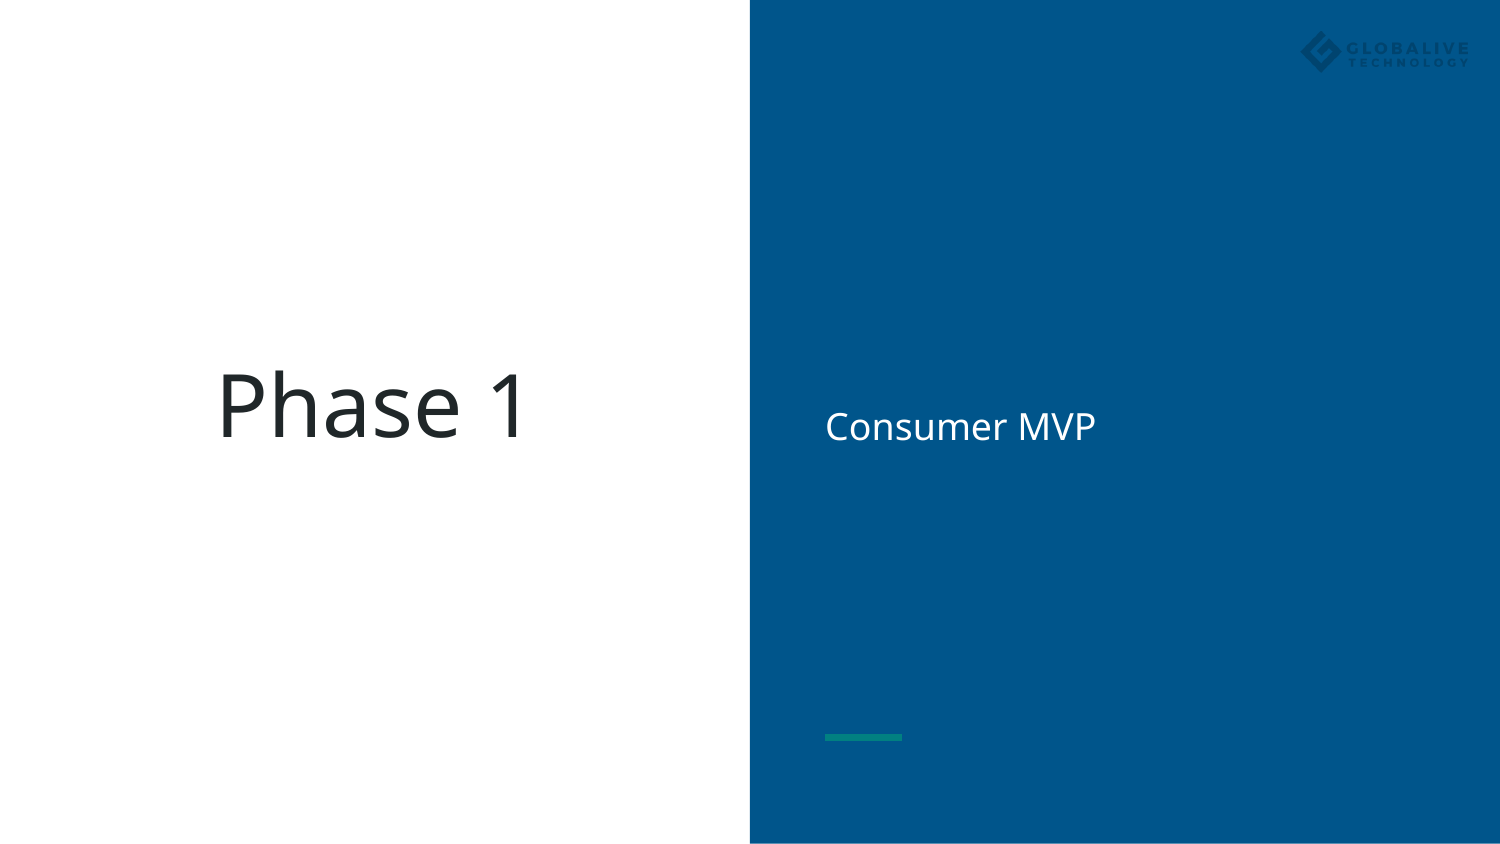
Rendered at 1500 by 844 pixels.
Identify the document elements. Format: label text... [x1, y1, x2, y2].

list Consumer MVP [810, 118, 1440, 725]
title Phase 1 [43, 222, 708, 471]
